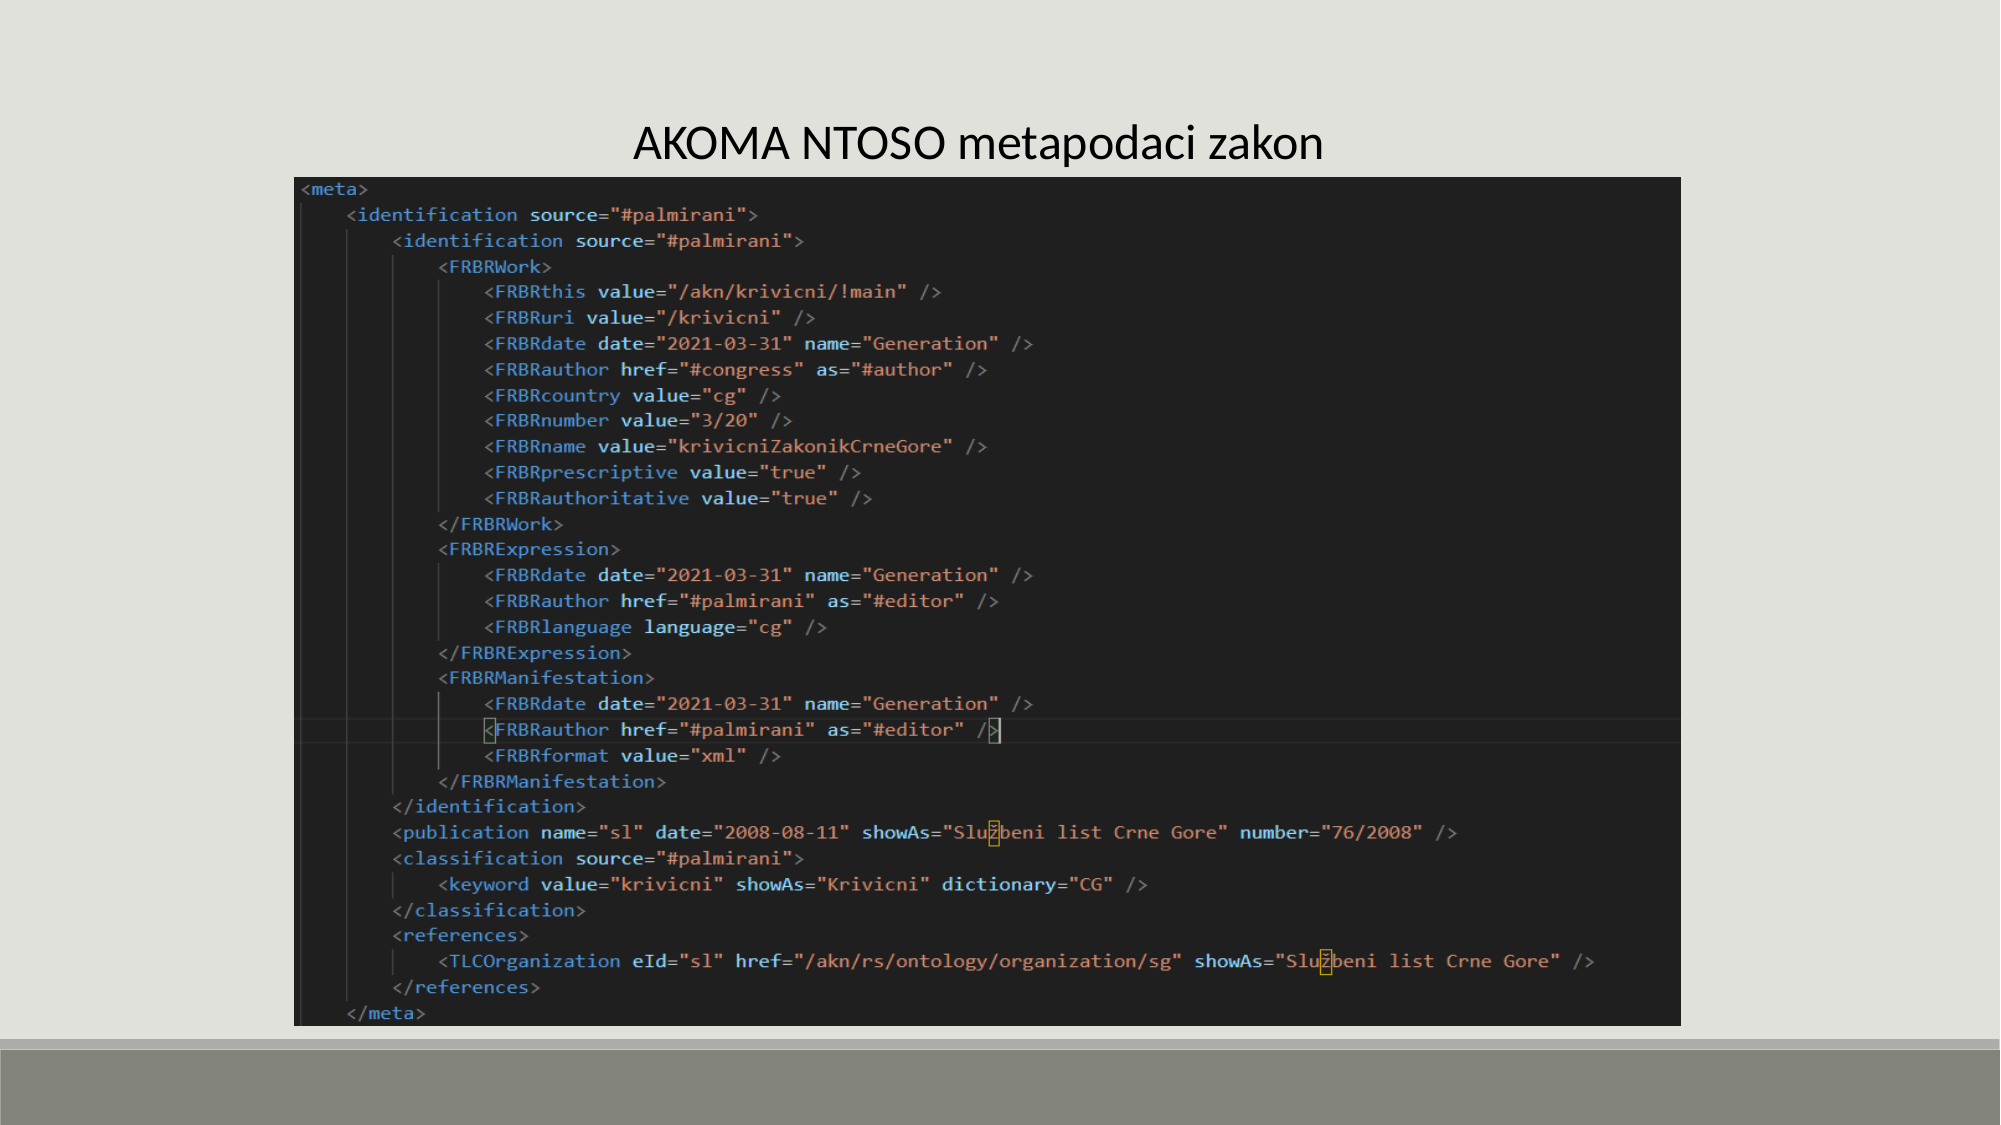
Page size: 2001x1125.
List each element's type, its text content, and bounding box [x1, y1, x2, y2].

picture [293, 177, 1681, 1026]
text_box AKOMA NTOSO metapodaci zakon [618, 102, 1380, 174]
